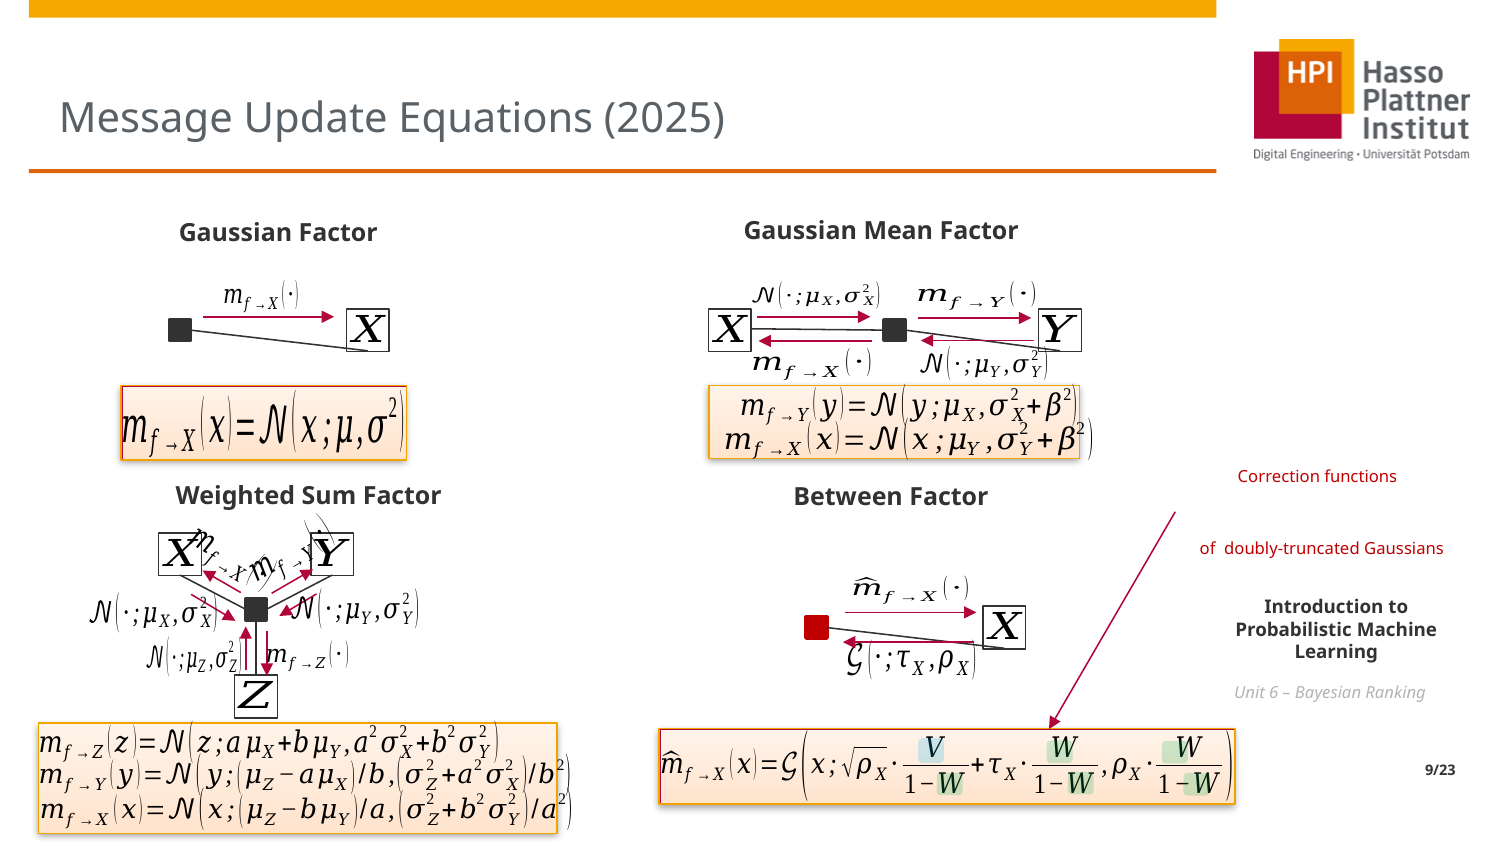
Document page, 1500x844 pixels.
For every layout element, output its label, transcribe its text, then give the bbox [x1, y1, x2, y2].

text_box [266, 595, 273, 610]
text_box [38, 722, 558, 834]
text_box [190, 594, 236, 622]
title Message Update Equations (2025) [58, 17, 1187, 170]
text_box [202, 570, 242, 593]
text_box [708, 385, 1080, 459]
text_box [1159, 738, 1190, 766]
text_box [271, 569, 314, 594]
text_box [244, 597, 268, 622]
picture [1254, 39, 1470, 161]
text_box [1048, 511, 1176, 730]
text_box [168, 318, 192, 342]
text_box [882, 318, 907, 342]
text_box [934, 770, 965, 798]
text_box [318, 574, 333, 610]
text_box [916, 736, 947, 765]
text_box [1044, 738, 1075, 766]
text_box [1181, 770, 1212, 798]
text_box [241, 594, 246, 610]
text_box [179, 574, 197, 610]
text_box [1065, 769, 1096, 797]
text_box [278, 597, 317, 617]
text_box [804, 615, 829, 640]
